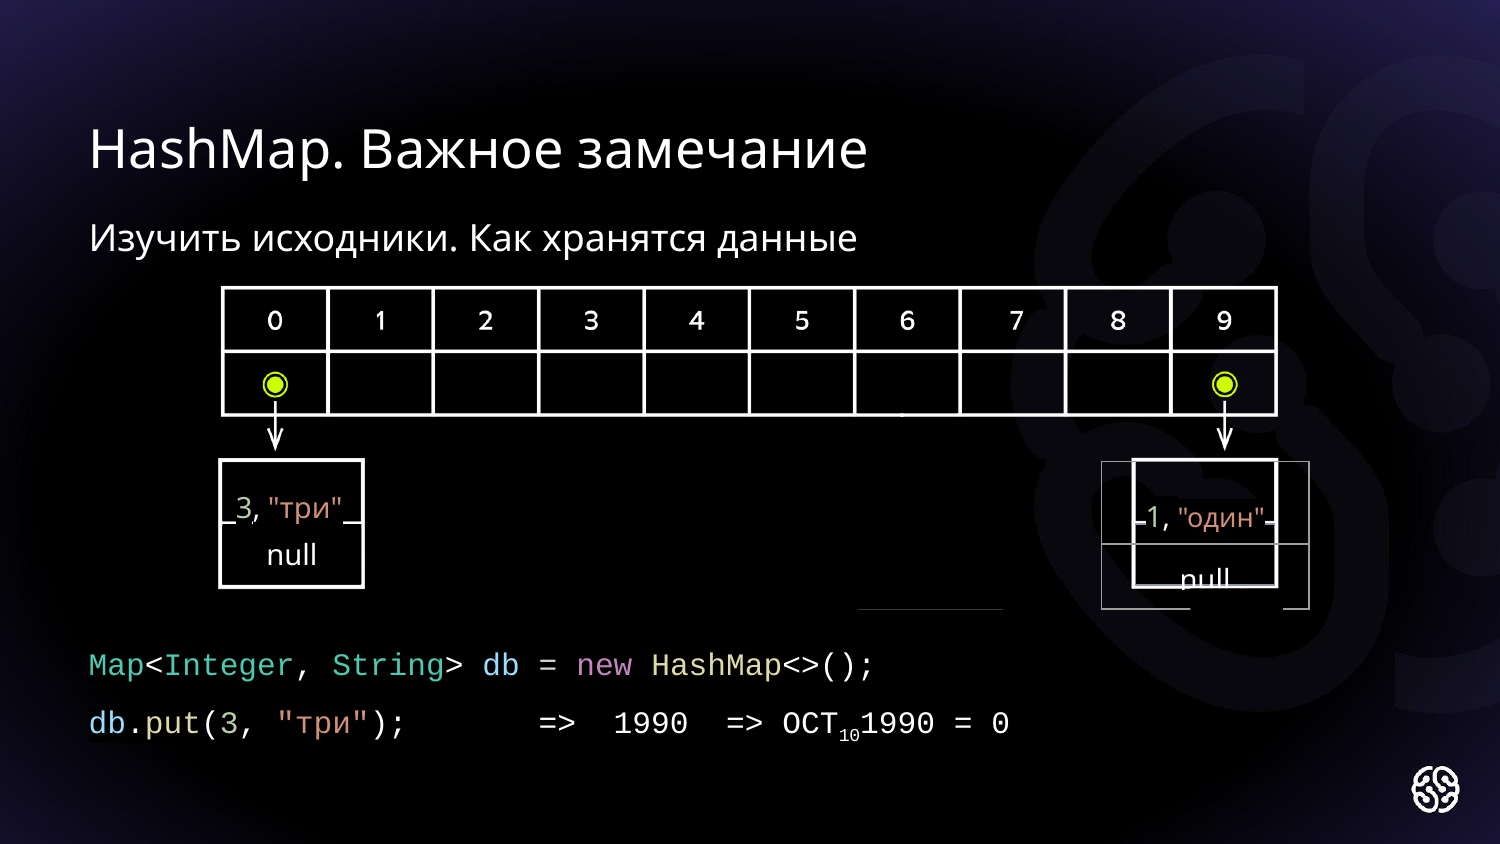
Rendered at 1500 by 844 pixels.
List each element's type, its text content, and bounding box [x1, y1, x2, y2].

subtitle HashMap. Важное замечание [88, 0, 1412, 398]
picture [0, 0, 1500, 844]
table_cell null [1297, 545, 1308, 608]
table_header 1, "один" [1297, 462, 1308, 543]
picture [207, 250, 1293, 631]
text_box Изучить исходники. Как хранятся данные Map<Integer, String> db = new HashMap<>(); db.put(3, "три"); => 1990 => ОСТ101990 = 0 [88, 398, 1406, 745]
